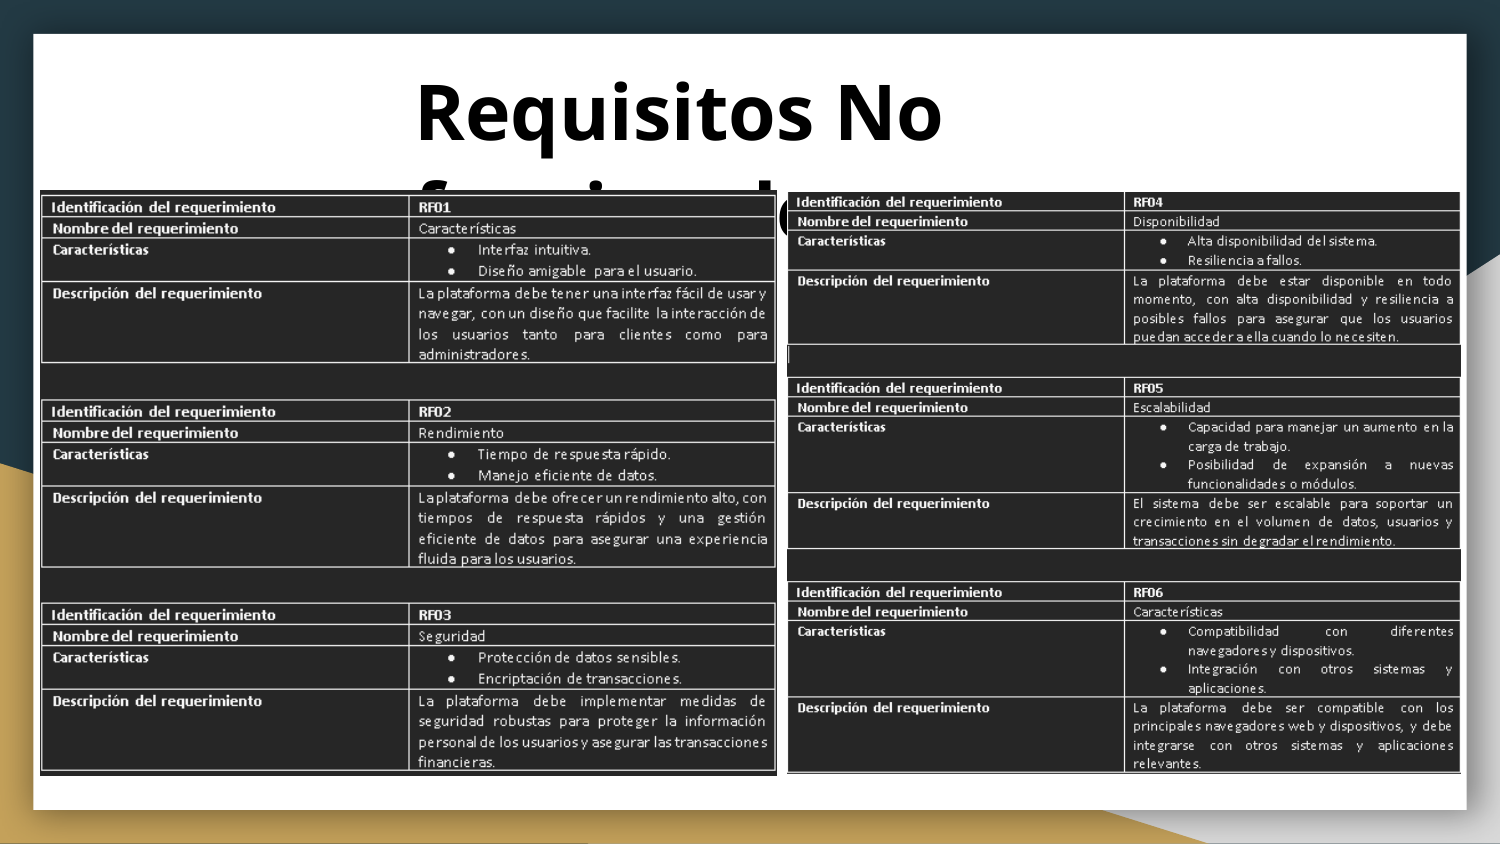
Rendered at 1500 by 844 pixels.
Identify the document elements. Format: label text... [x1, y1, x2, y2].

text_box Requisitos No funcionales [399, 41, 1101, 195]
picture [787, 191, 1461, 775]
picture [39, 190, 778, 776]
